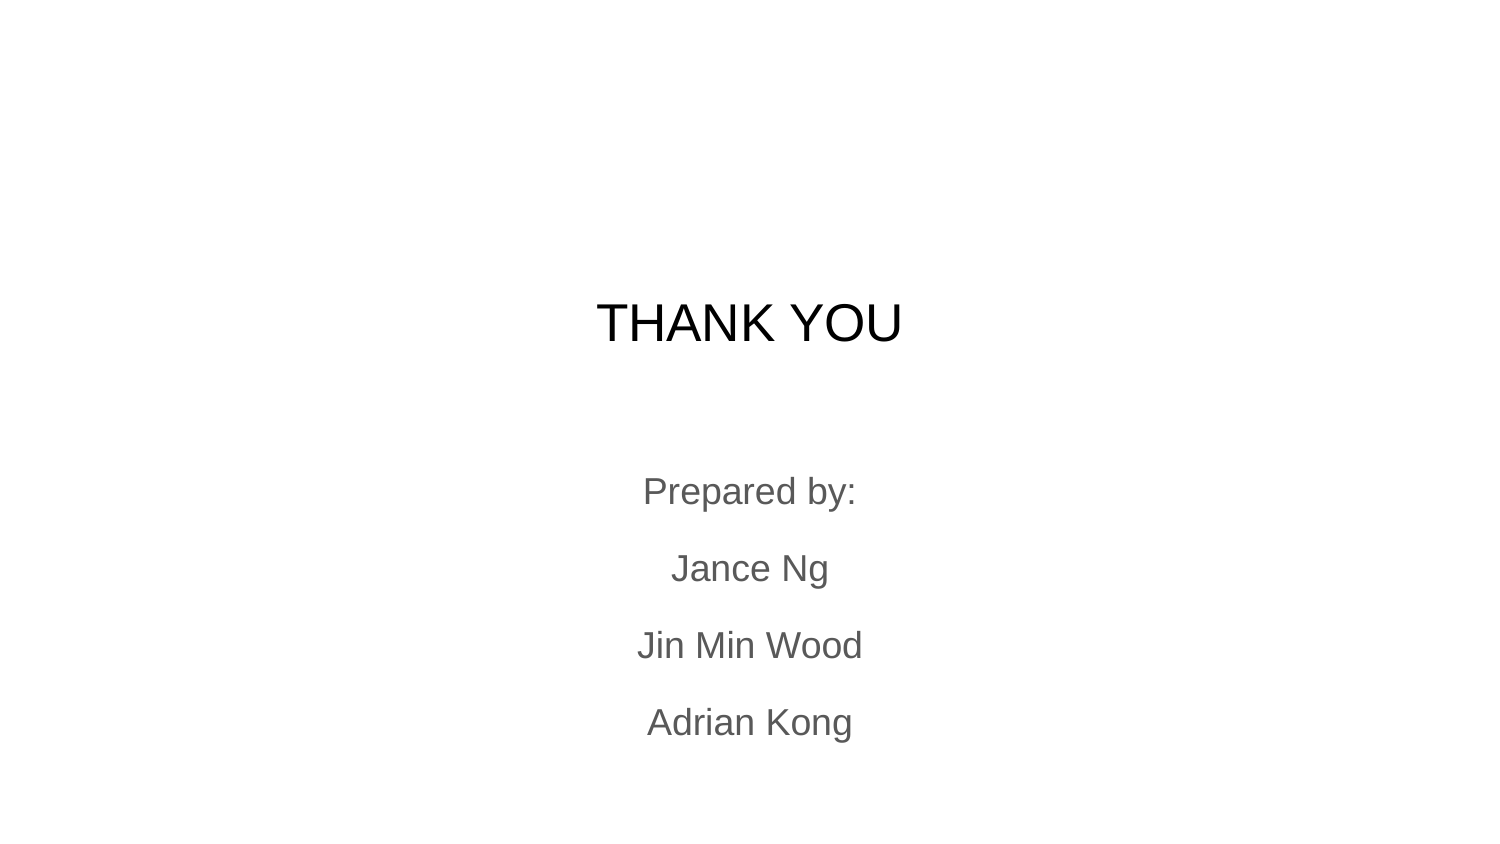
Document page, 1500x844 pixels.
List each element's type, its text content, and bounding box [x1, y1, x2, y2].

list Prepared by: Jance Ng Jin Min Wood Adrian Kong [447, 445, 1053, 804]
title THANK YOU [51, 273, 1449, 368]
